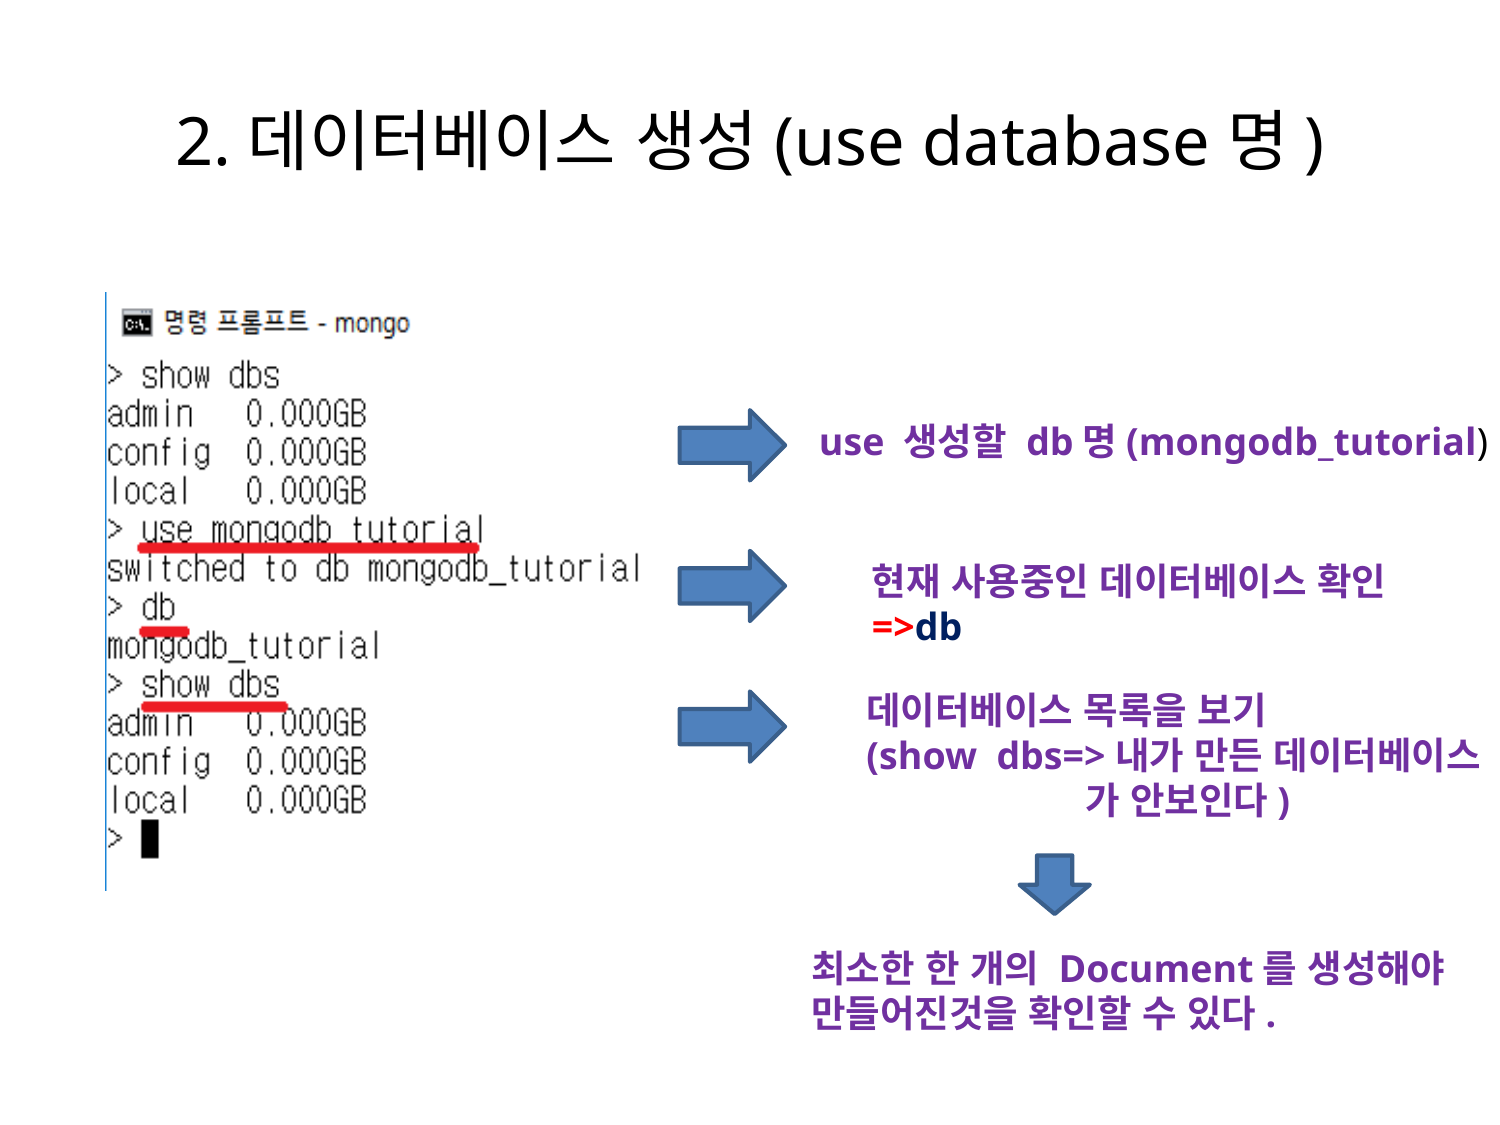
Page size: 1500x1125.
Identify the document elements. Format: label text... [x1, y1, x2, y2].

title 2.데이터베이스 생성(use database명) [75, 45, 1425, 233]
text_box 현재 사용중인 데이터베이스 확인 =>db [857, 550, 1402, 656]
text_box [1017, 853, 1092, 916]
text_box [731, 548, 788, 624]
picture [105, 292, 727, 891]
text_box 최소한 한 개의 Document를 생성해야 만들어진것을 확인할 수 있다. [796, 937, 1461, 1043]
text_box [731, 408, 788, 483]
text_box [731, 689, 788, 764]
text_box use 생성할 db명(mongodb_tutorial) [804, 410, 1500, 470]
text_box 데이터베이스 목록을 보기 (show dbs=>내가 만든 데이터베이스 가 안보인다) [851, 679, 1496, 830]
